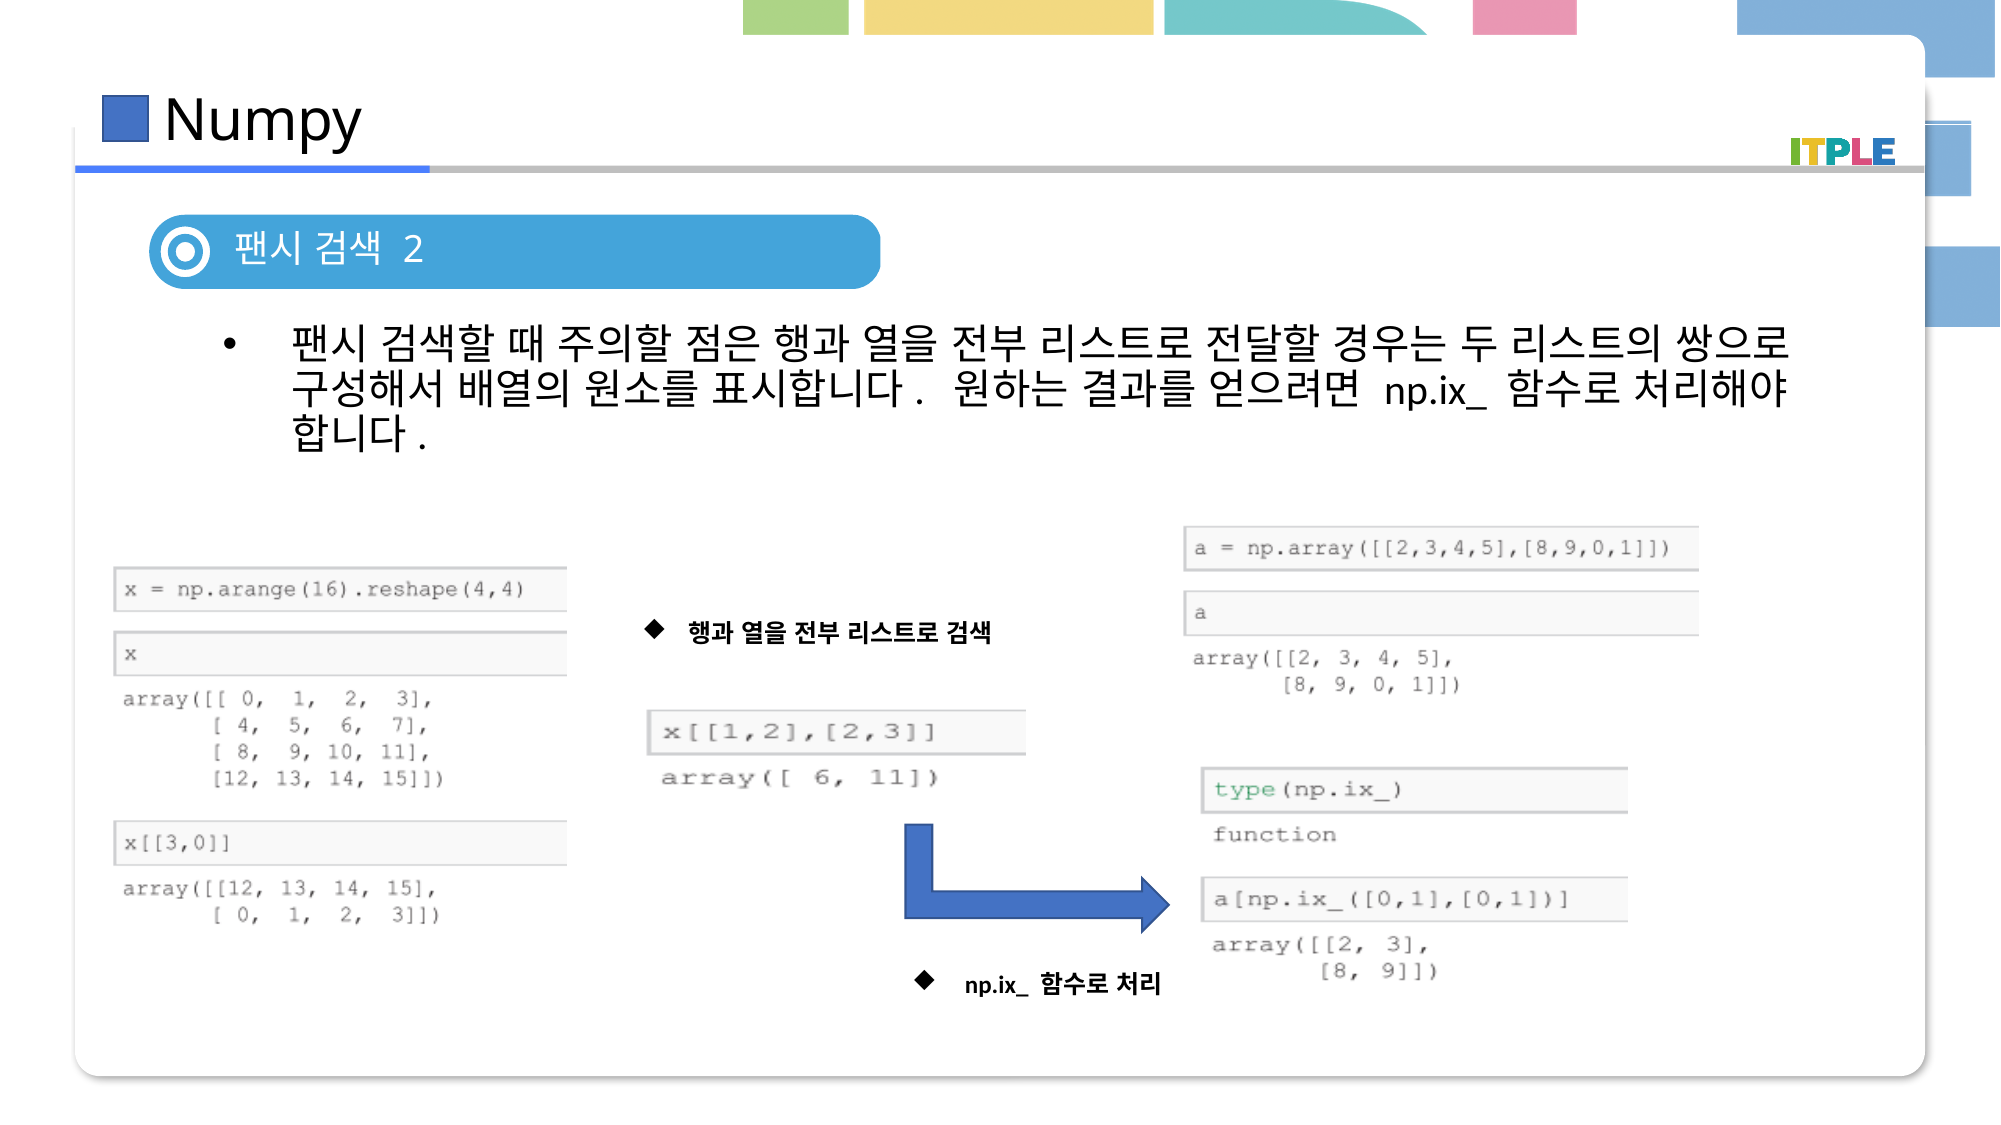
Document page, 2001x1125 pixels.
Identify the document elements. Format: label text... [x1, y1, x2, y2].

picture [112, 562, 567, 946]
list 팬시 검색할 때 주의할 점은 행과 열을 전부 리스트로 전달할 경우는 두 리스트의 쌍으로 구성해서 배열의 원소를 표시합니다. 원하는 결과를 얻으려면 np.ix_ 함수로 처리해야 합니다. [207, 315, 1904, 563]
text_box [904, 823, 1171, 935]
text_box 행과 열을 전부 리스트로 검색 [627, 610, 1035, 655]
picture [1190, 753, 1628, 1007]
picture [1168, 520, 1699, 707]
picture [636, 691, 1026, 816]
text_box 팬시 검색 2 [220, 217, 459, 278]
text_box np.ix_ 함수로 처리 [897, 961, 1190, 1006]
picture [1791, 138, 1895, 165]
